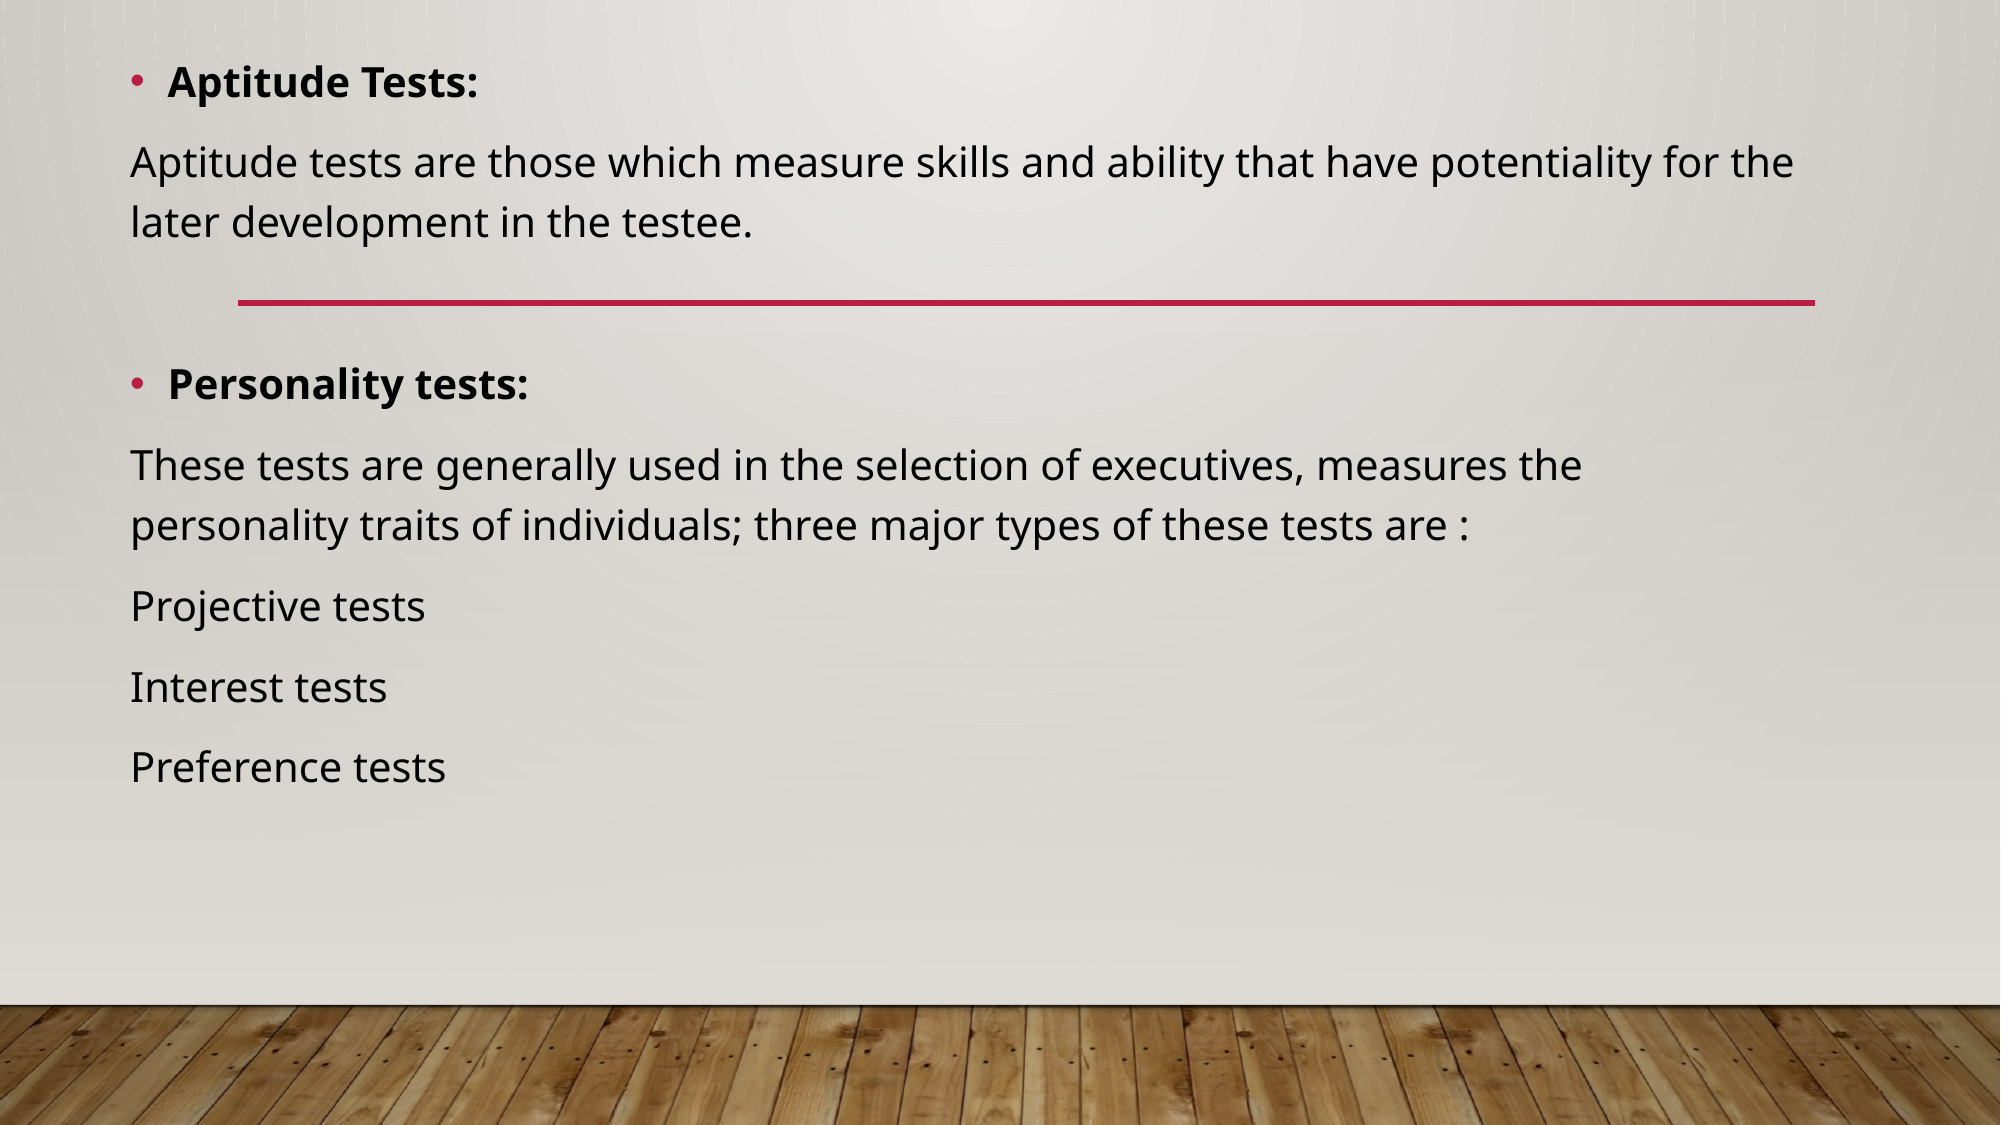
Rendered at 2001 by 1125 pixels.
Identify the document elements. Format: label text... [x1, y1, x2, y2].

list Aptitude Tests: Aptitude tests are those which measure skills and ability that have potentiality for the later development in the testee. Personality tests: These tests are generally used in the selection of executives, measures the personality traits of individuals; three major types of these tests are : Projective tests Interest tests Preference tests [115, 37, 1814, 897]
picture [0, 1005, 2000, 1125]
